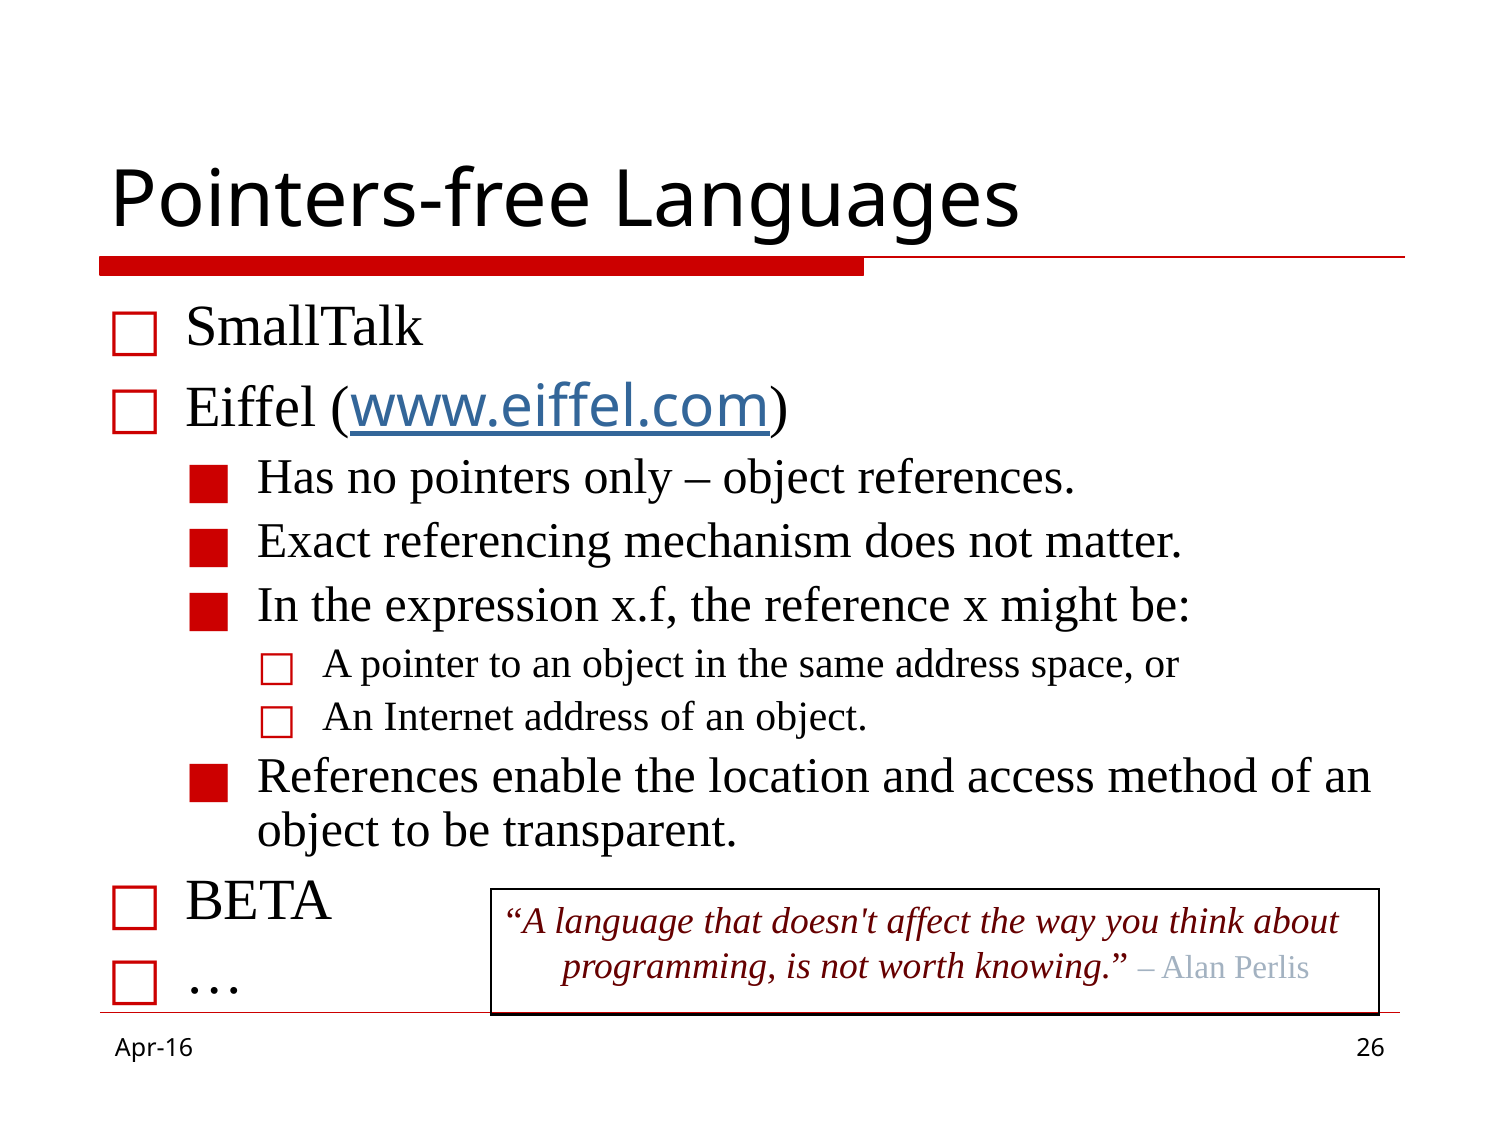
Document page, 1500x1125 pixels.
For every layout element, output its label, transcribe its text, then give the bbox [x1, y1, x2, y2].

title Pointers-free Languages [94, 50, 1407, 250]
text_box “A language that doesn't affect the way you think about programming, is not worth knowing.” – Alan Perlis [491, 889, 1380, 1015]
text_box Apr-16 [99, 1024, 400, 1103]
text_box ‹#› [1087, 1024, 1400, 1103]
list SmallTalk Eiffel (www.eiffel.com) Has no pointers only – object references. Exact referencing mechanism does not matter. In the expression x.f, the reference x might be: A pointer to an object in the same address space, or An Internet address of an object. References enable the location and access method of an object to be transparent. BETA … [92, 287, 1406, 988]
